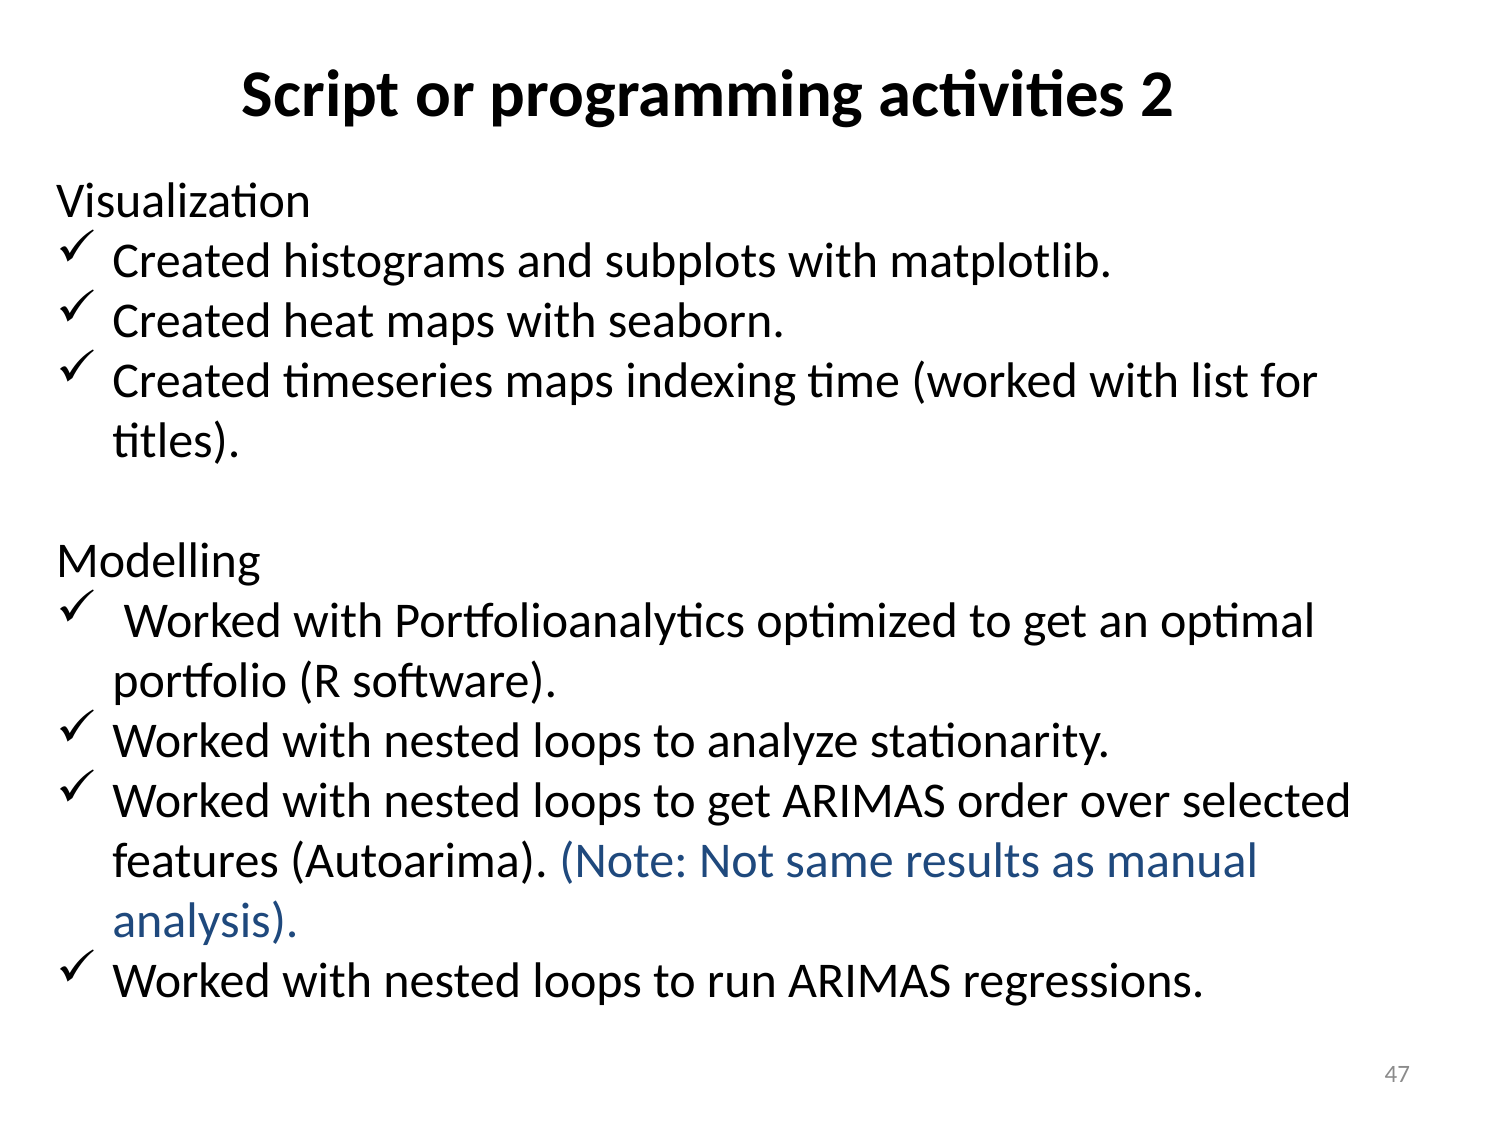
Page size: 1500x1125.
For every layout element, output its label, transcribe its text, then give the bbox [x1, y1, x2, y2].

text_box Visualization Created histograms and subplots with matplotlib. Created heat maps with seaborn. Created timeseries maps indexing time (worked with list for titles). Modelling Worked with Portfolioanalytics optimized to get an optimal portfolio (R software). Worked with nested loops to analyze stationarity. Worked with nested loops to get ARIMAS order over selected features (Autoarima). (Note: Not same results as manual analysis). Worked with nested loops to run ARIMAS regressions. [41, 159, 1377, 1060]
slide_number 47 [1074, 1042, 1425, 1103]
text_box Script or programming activities 2 [206, 42, 1211, 138]
